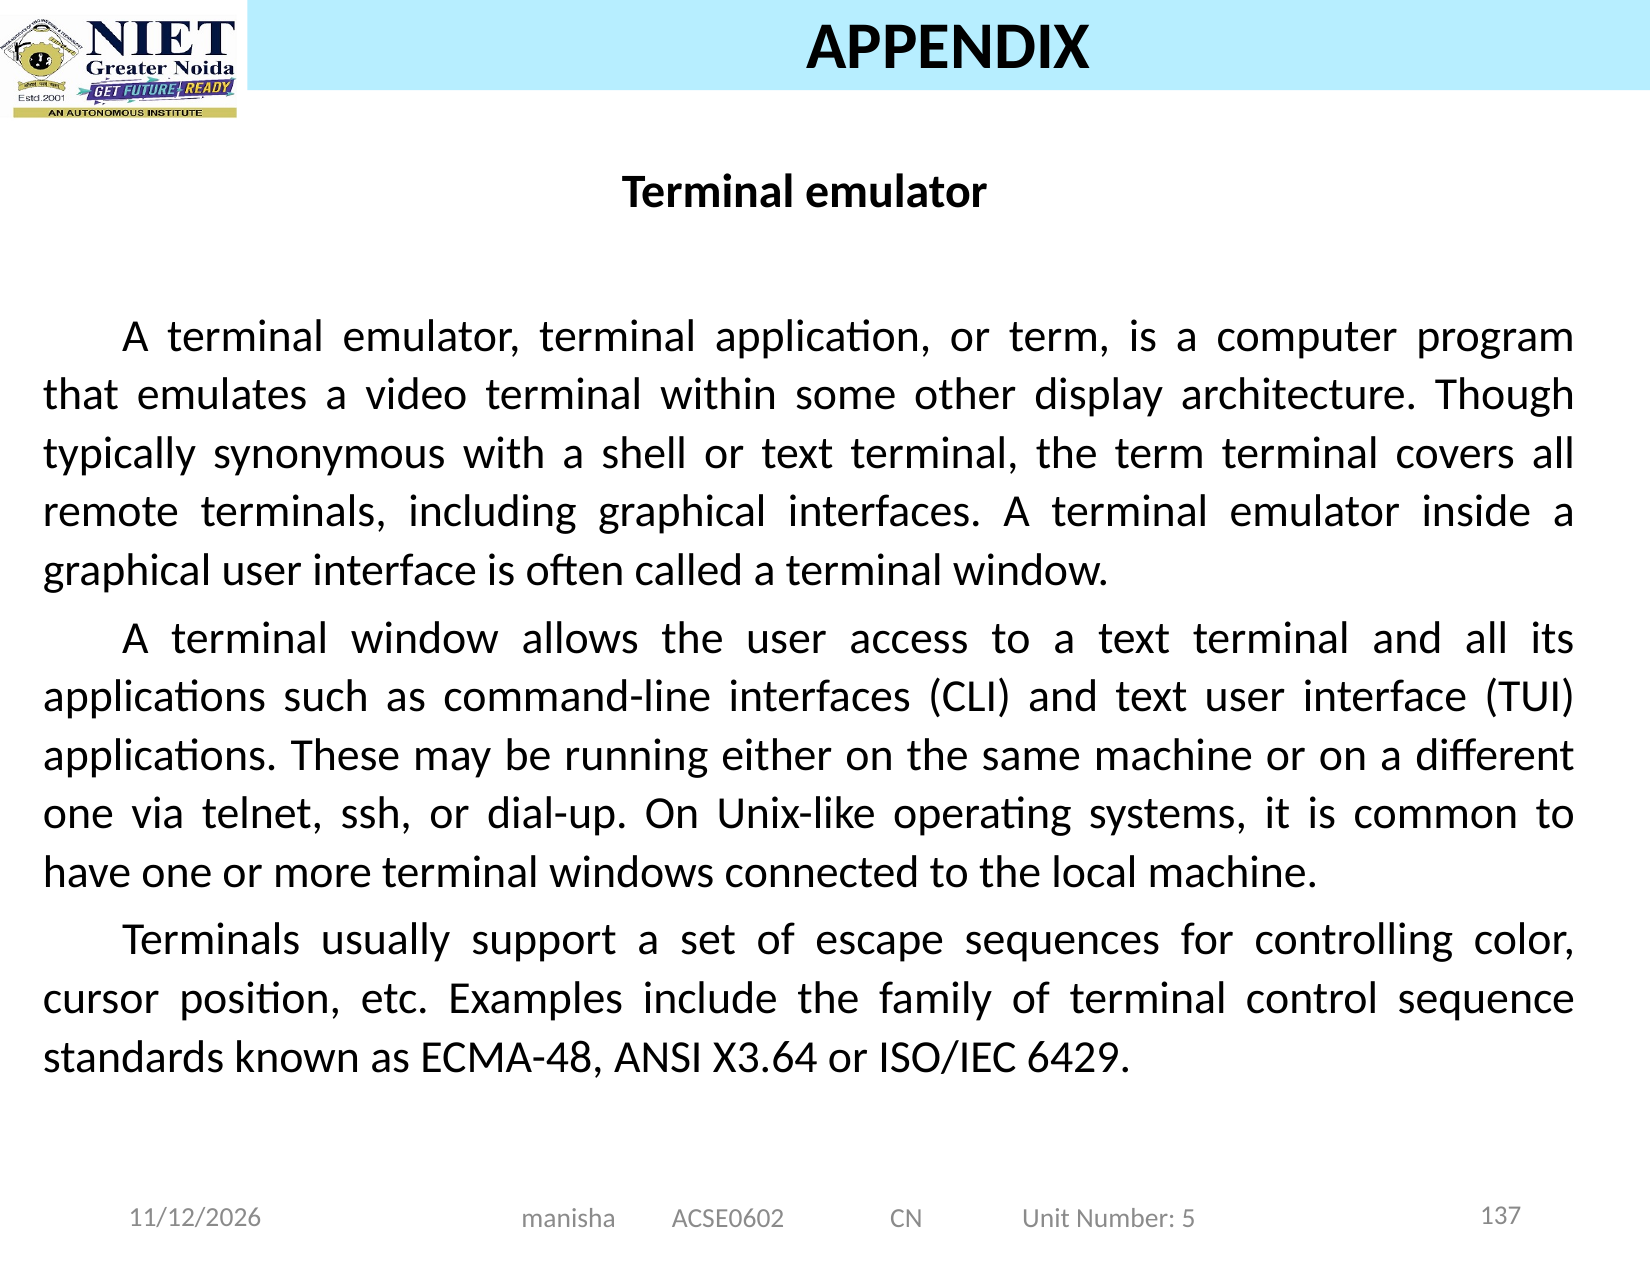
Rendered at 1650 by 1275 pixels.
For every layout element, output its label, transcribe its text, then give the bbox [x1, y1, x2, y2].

picture [0, 0, 237, 146]
text_box Terminal emulator [621, 159, 999, 199]
title APPENDIX [247, 0, 1650, 91]
footer manisha ACSE0602 CN Unit Number: 5 [405, 1184, 1314, 1250]
slide_number 137 [1433, 1179, 1537, 1248]
text_box A terminal emulator, terminal application, or term, is a computer program that emulates a video terminal within some other display architecture. Though typically synonymous with a shell or text terminal, the term terminal covers all remote terminals, including graphical interfaces. A terminal emulator inside a graphical user interface is often called a terminal window. A terminal window allows the user access to a text terminal and all its applications such as command-line interfaces (CLI) and text user interface (TUI) applications. These may be running either on the same machine or on a different one via telnet, ssh, or dial-up. On Unix-like operating systems, it is common to have one or more terminal windows connected to the local machine. Terminals usually support a set of escape sequences for controlling color, cursor position, etc. Examples include the family of terminal control sequence standards known as ECMA-48, ANSI X3.64 or ISO/IEC 6429. [42, 301, 1577, 1141]
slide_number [113, 1181, 300, 1250]
